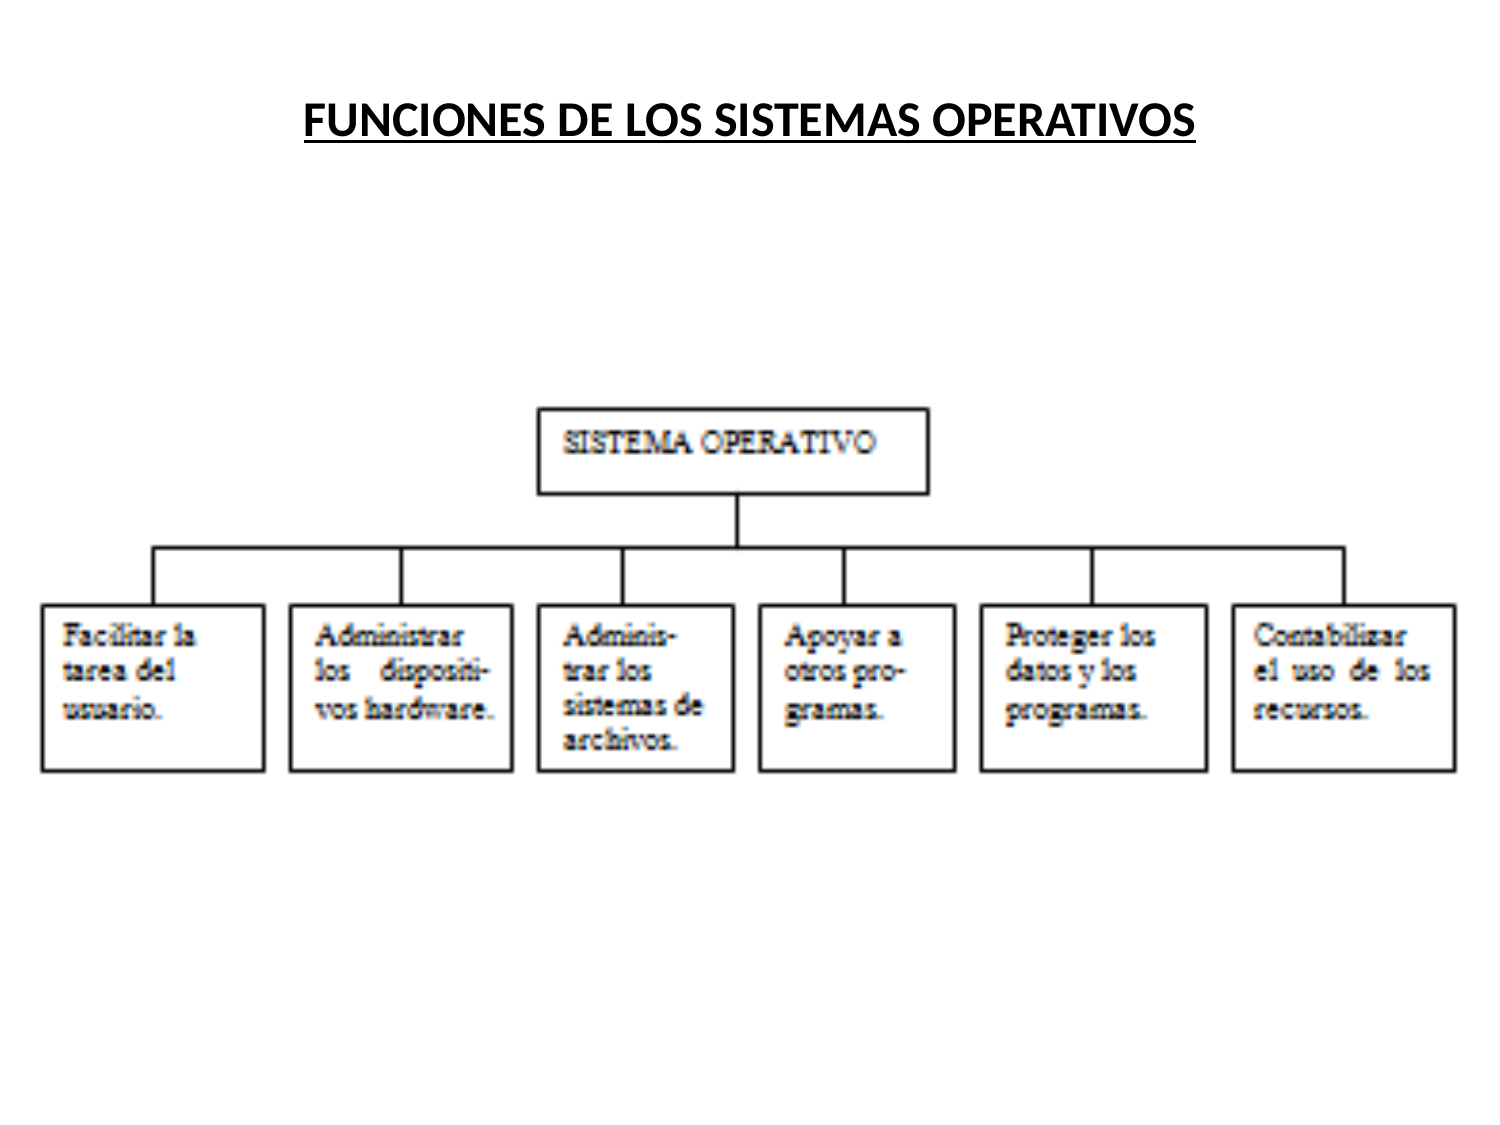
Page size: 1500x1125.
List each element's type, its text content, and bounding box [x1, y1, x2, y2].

picture [0, 351, 1500, 809]
title FUNCIONES DE LOS SISTEMAS OPERATIVOS [75, 45, 1425, 233]
